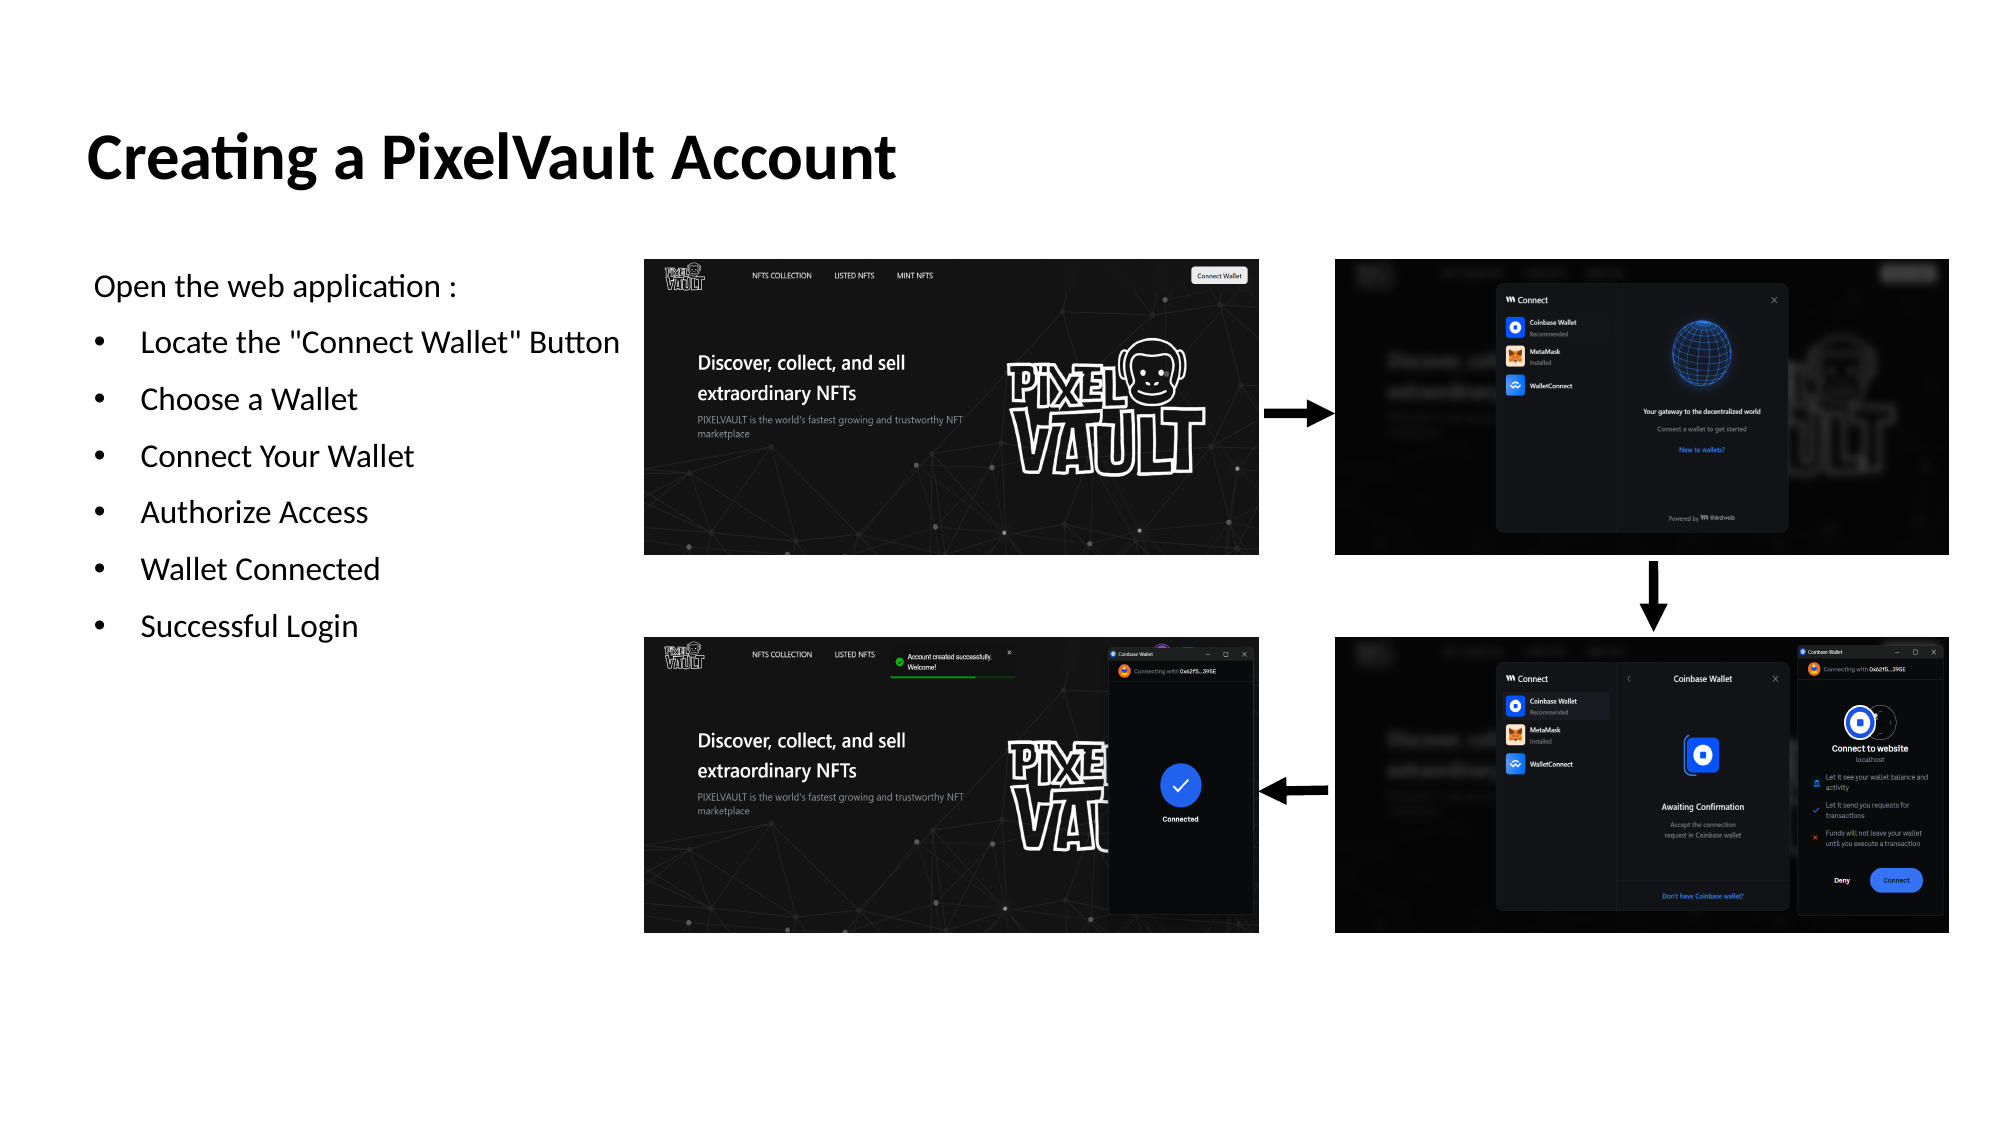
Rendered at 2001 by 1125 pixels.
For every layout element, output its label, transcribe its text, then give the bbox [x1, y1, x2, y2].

text_box [1259, 784, 1329, 798]
text_box [1647, 561, 1660, 632]
picture [1335, 259, 1949, 556]
text_box [1264, 407, 1335, 420]
list Open the web application : Locate the "Connect Wallet" Button Choose a Wallet Connect Your Wallet Authorize Access Wallet Connected Successful Login [78, 225, 724, 851]
picture [644, 637, 1259, 933]
picture [1335, 637, 1949, 933]
picture [644, 259, 1259, 556]
title Creating a PixelVault Account [72, 100, 1105, 202]
